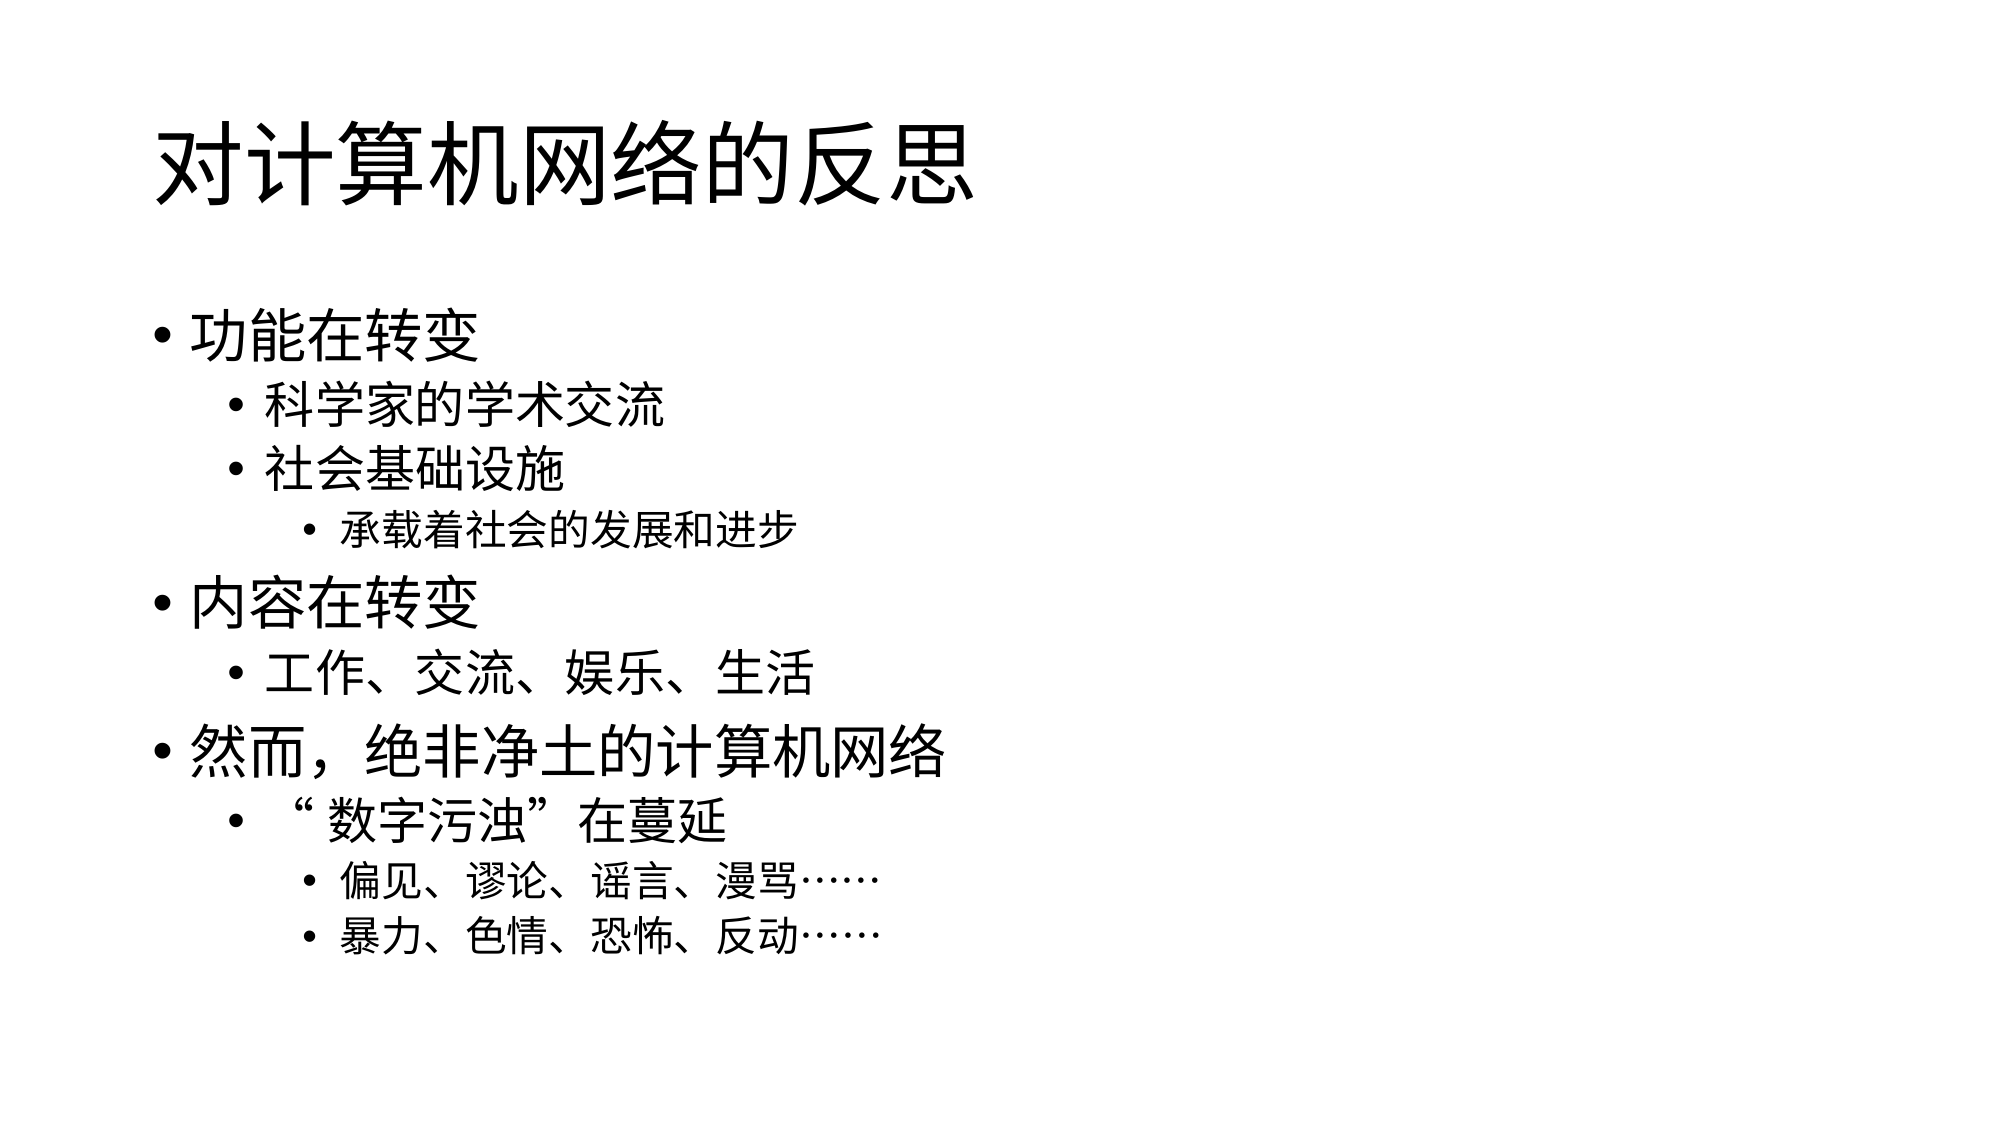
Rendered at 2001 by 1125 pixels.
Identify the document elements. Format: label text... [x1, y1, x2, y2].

list 功能在转变 科学家的学术交流 社会基础设施 承载着社会的发展和进步 内容在转变 工作、交流、娱乐、生活 然而，绝非净土的计算机网络 “数字污浊”在蔓延 偏见、谬论、谣言、漫骂…… 暴力、色情、恐怖、反动…… [137, 299, 1863, 1014]
title 对计算机网络的反思 [137, 59, 1863, 278]
